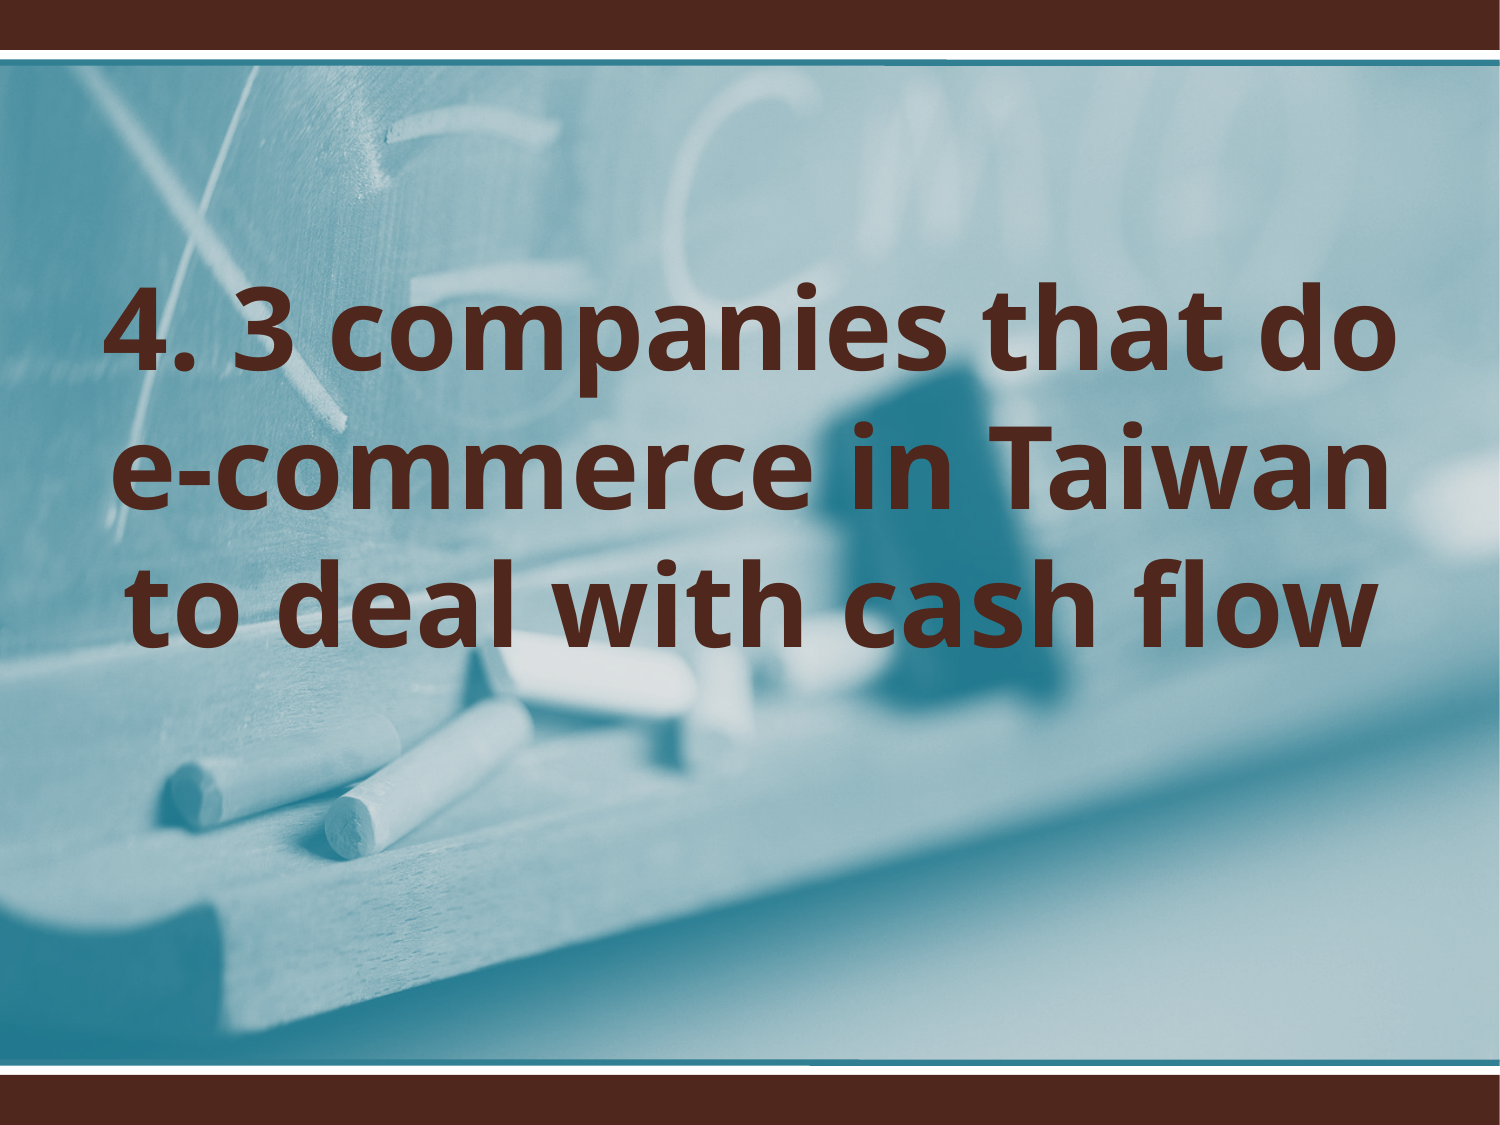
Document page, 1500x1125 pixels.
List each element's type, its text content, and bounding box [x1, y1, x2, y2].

subtitle 4. 3 companies that do e-commerce in Taiwan to deal with cash flow [55, 239, 1449, 679]
